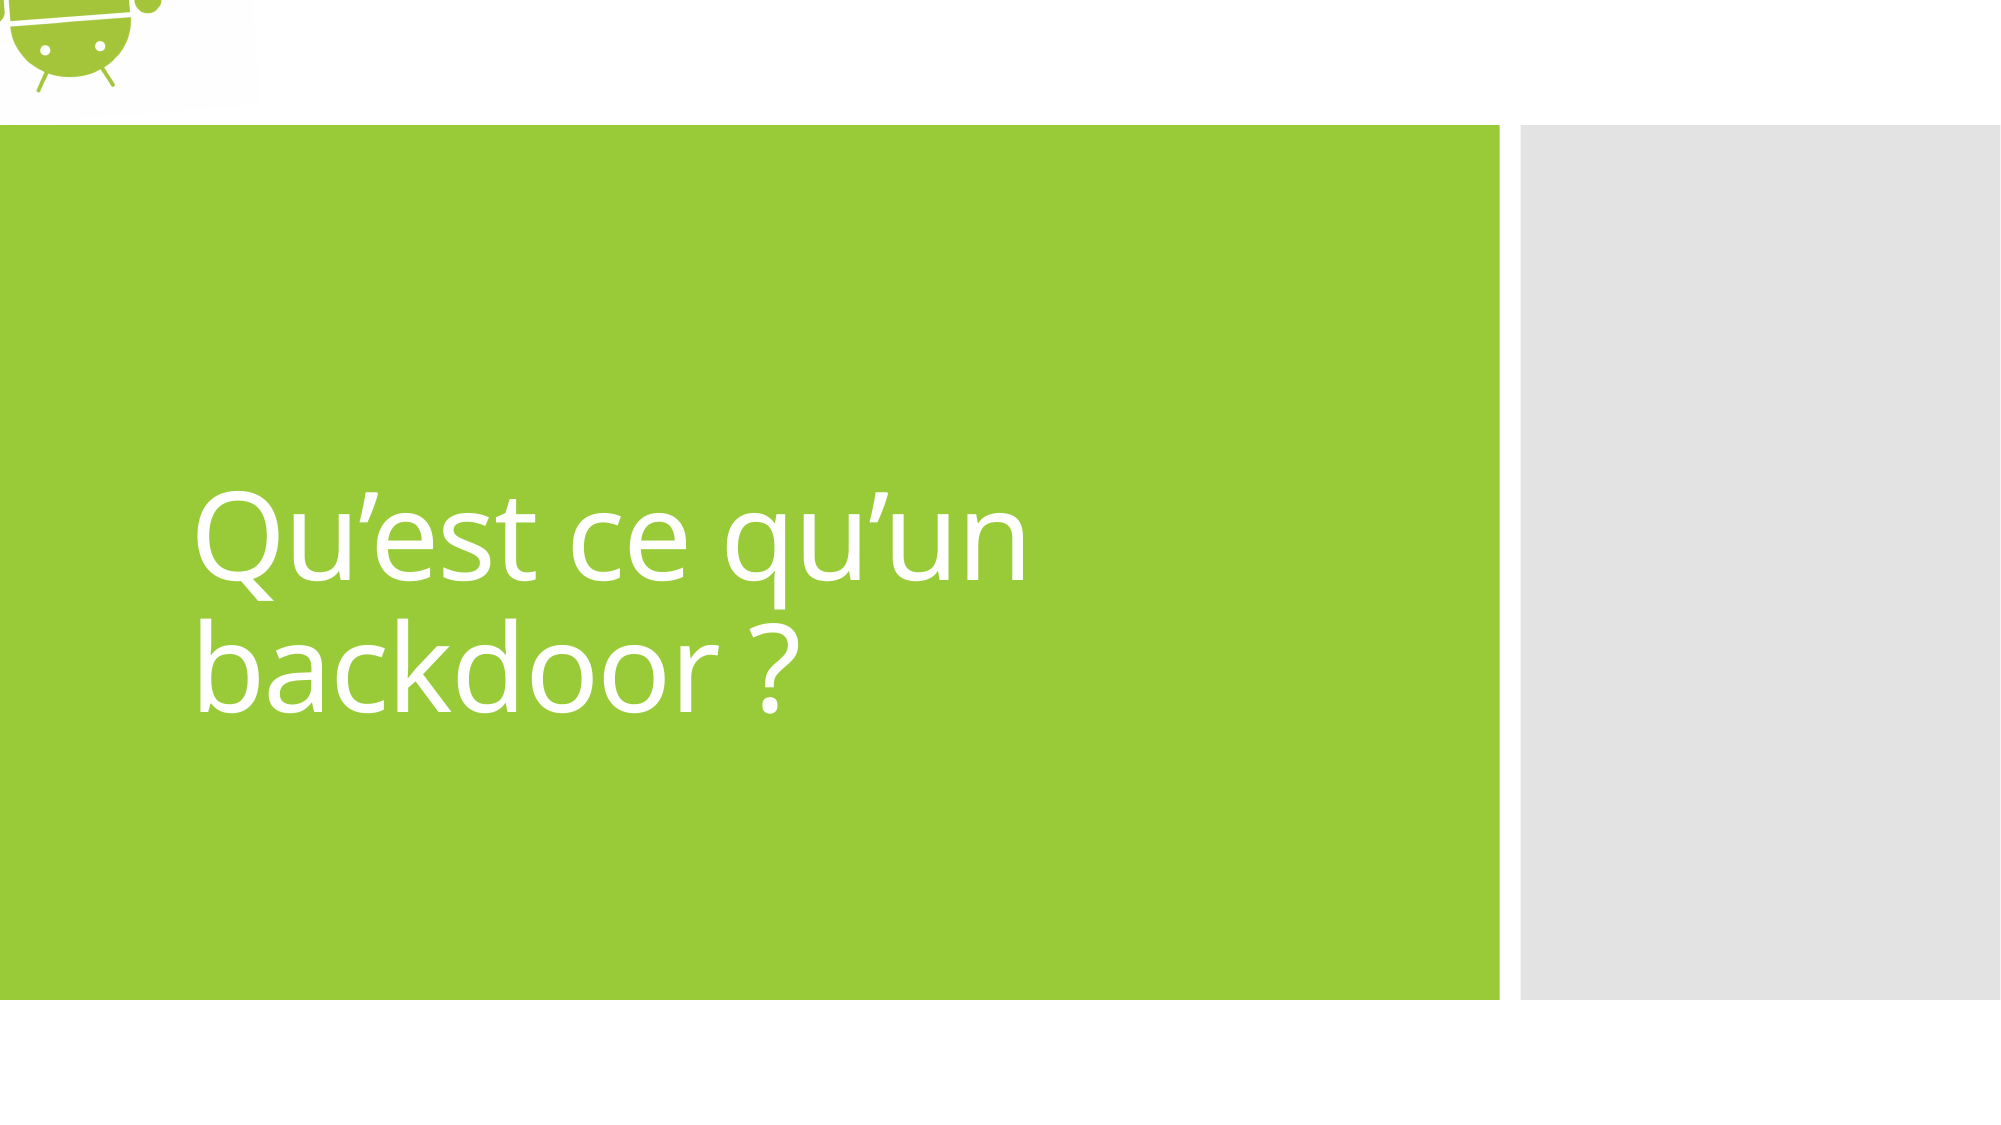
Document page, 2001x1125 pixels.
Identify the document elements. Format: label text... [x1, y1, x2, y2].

picture [0, 0, 260, 124]
title Qu’est ce qu’un backdoor ? [175, 213, 1376, 747]
